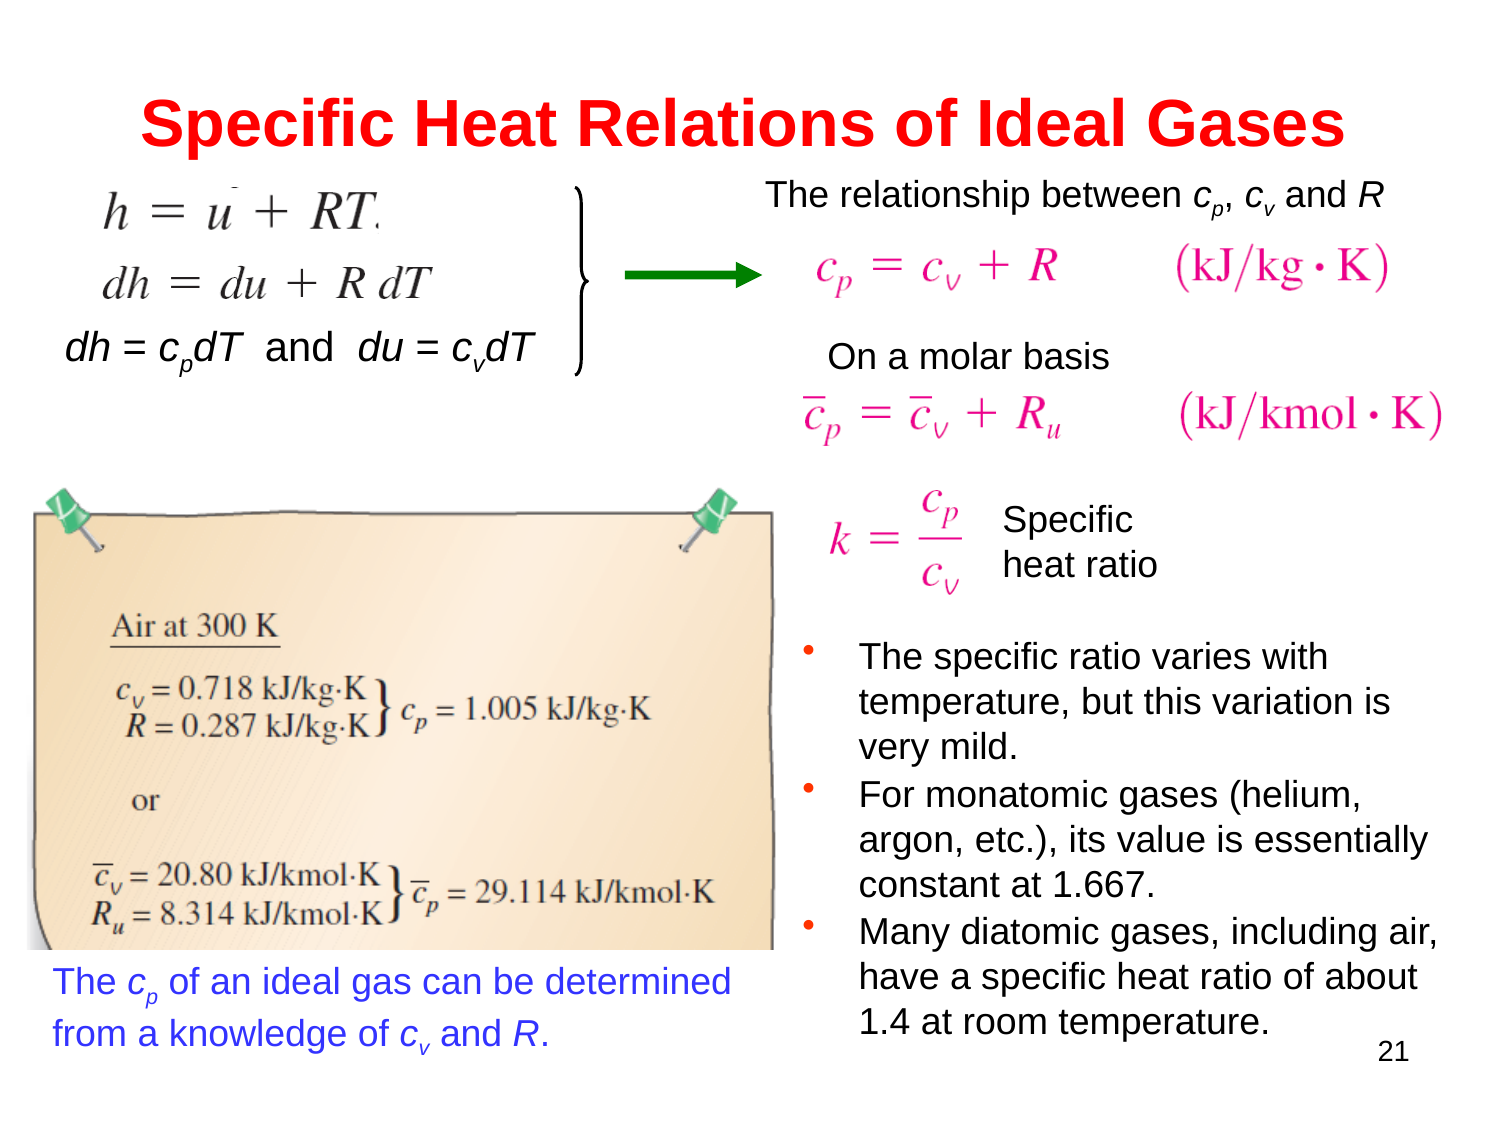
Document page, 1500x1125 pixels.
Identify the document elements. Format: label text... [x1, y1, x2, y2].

text_box The cp of an ideal gas can be determined from a knowledge of cv and R. [37, 960, 775, 1067]
text_box [624, 268, 763, 282]
slide_number 21 [1074, 1050, 1426, 1103]
picture [824, 483, 970, 601]
title Specific Heat Relations of Ideal Gases [96, 11, 1391, 229]
text_box The relationship between cp, cv and R [750, 162, 1450, 229]
picture [99, 262, 436, 306]
text_box Specific heat ratio [987, 487, 1225, 593]
text_box The specific ratio varies with temperature, but this variation is very mild. For monatomic gases (helium, argon, etc.), its value is essentially constant at 1.667. Many diatomic gases, including air, have a specific heat ratio of about 1.4 at room temperature. [787, 624, 1475, 1050]
text_box dh = cpdT and du = cvdT [49, 312, 563, 385]
picture [812, 237, 1391, 303]
picture [799, 387, 1448, 449]
picture [99, 187, 379, 234]
text_box [574, 187, 588, 376]
picture [18, 482, 788, 951]
text_box On a molar basis [812, 324, 1213, 385]
